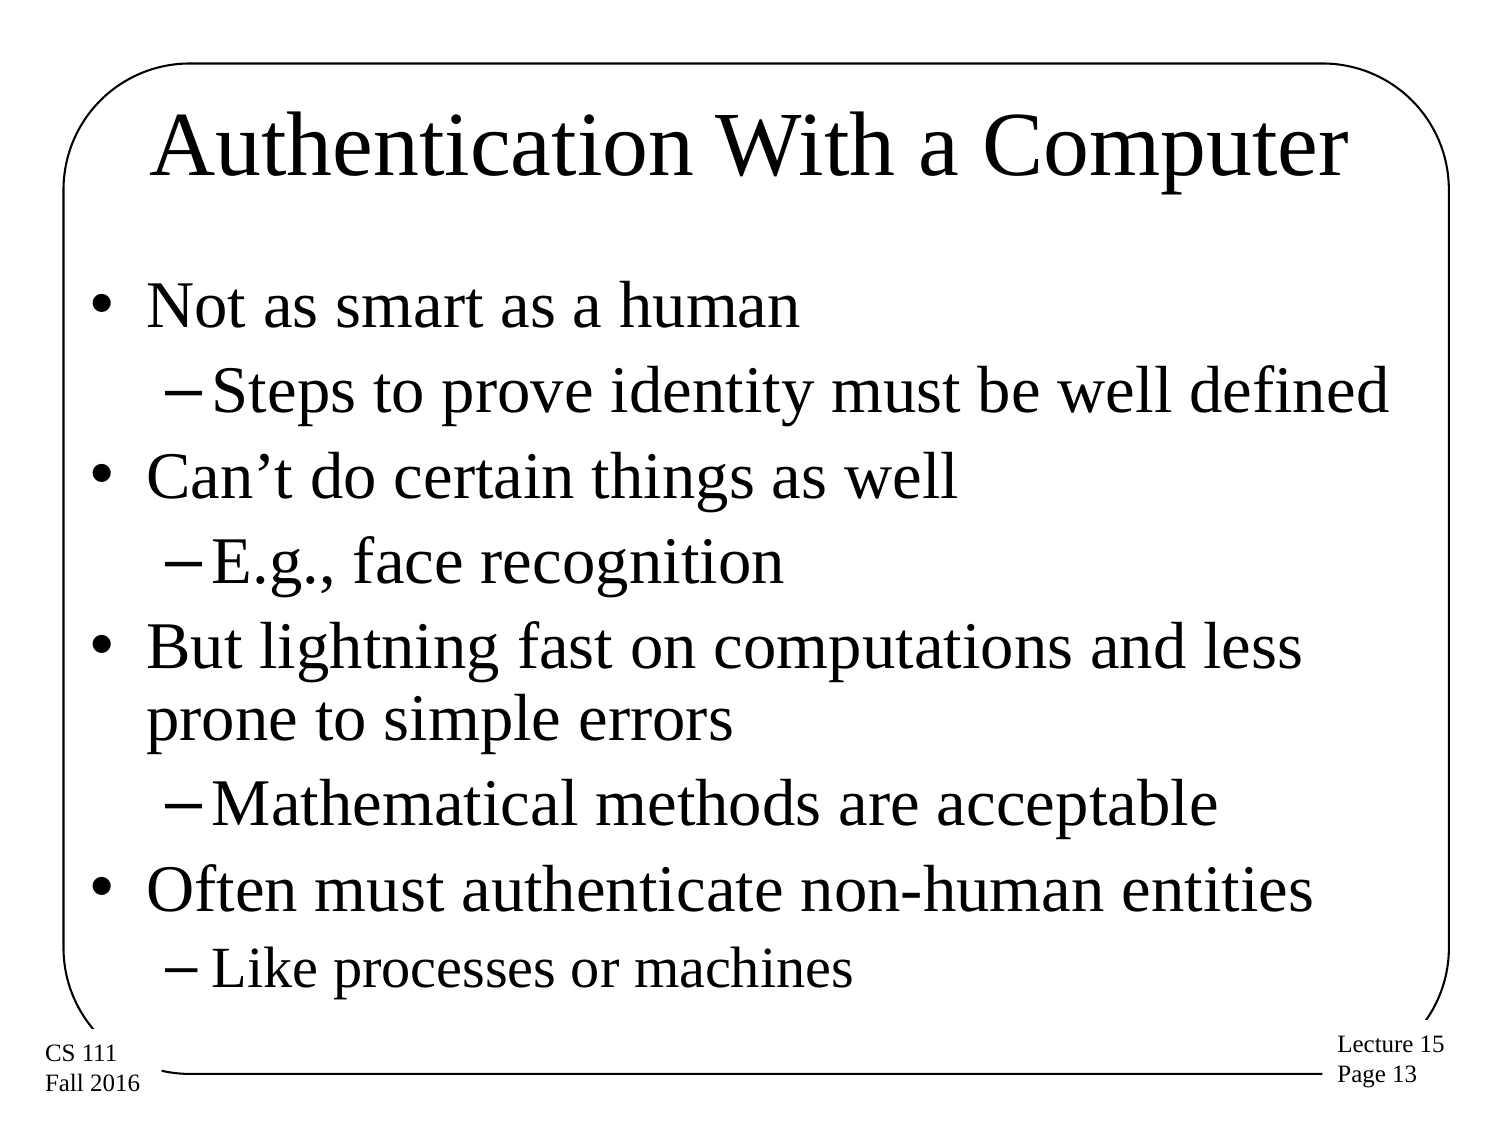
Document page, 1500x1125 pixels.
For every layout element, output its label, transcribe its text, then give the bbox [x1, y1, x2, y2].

title Authentication With a Computer [74, 44, 1426, 233]
list Not as smart as a human Steps to prove identity must be well defined Can’t do certain things as well E.g., face recognition But lightning fast on computations and less prone to simple errors Mathematical methods are acceptable Often must authenticate non-human entities Like processes or machines [74, 262, 1426, 1006]
